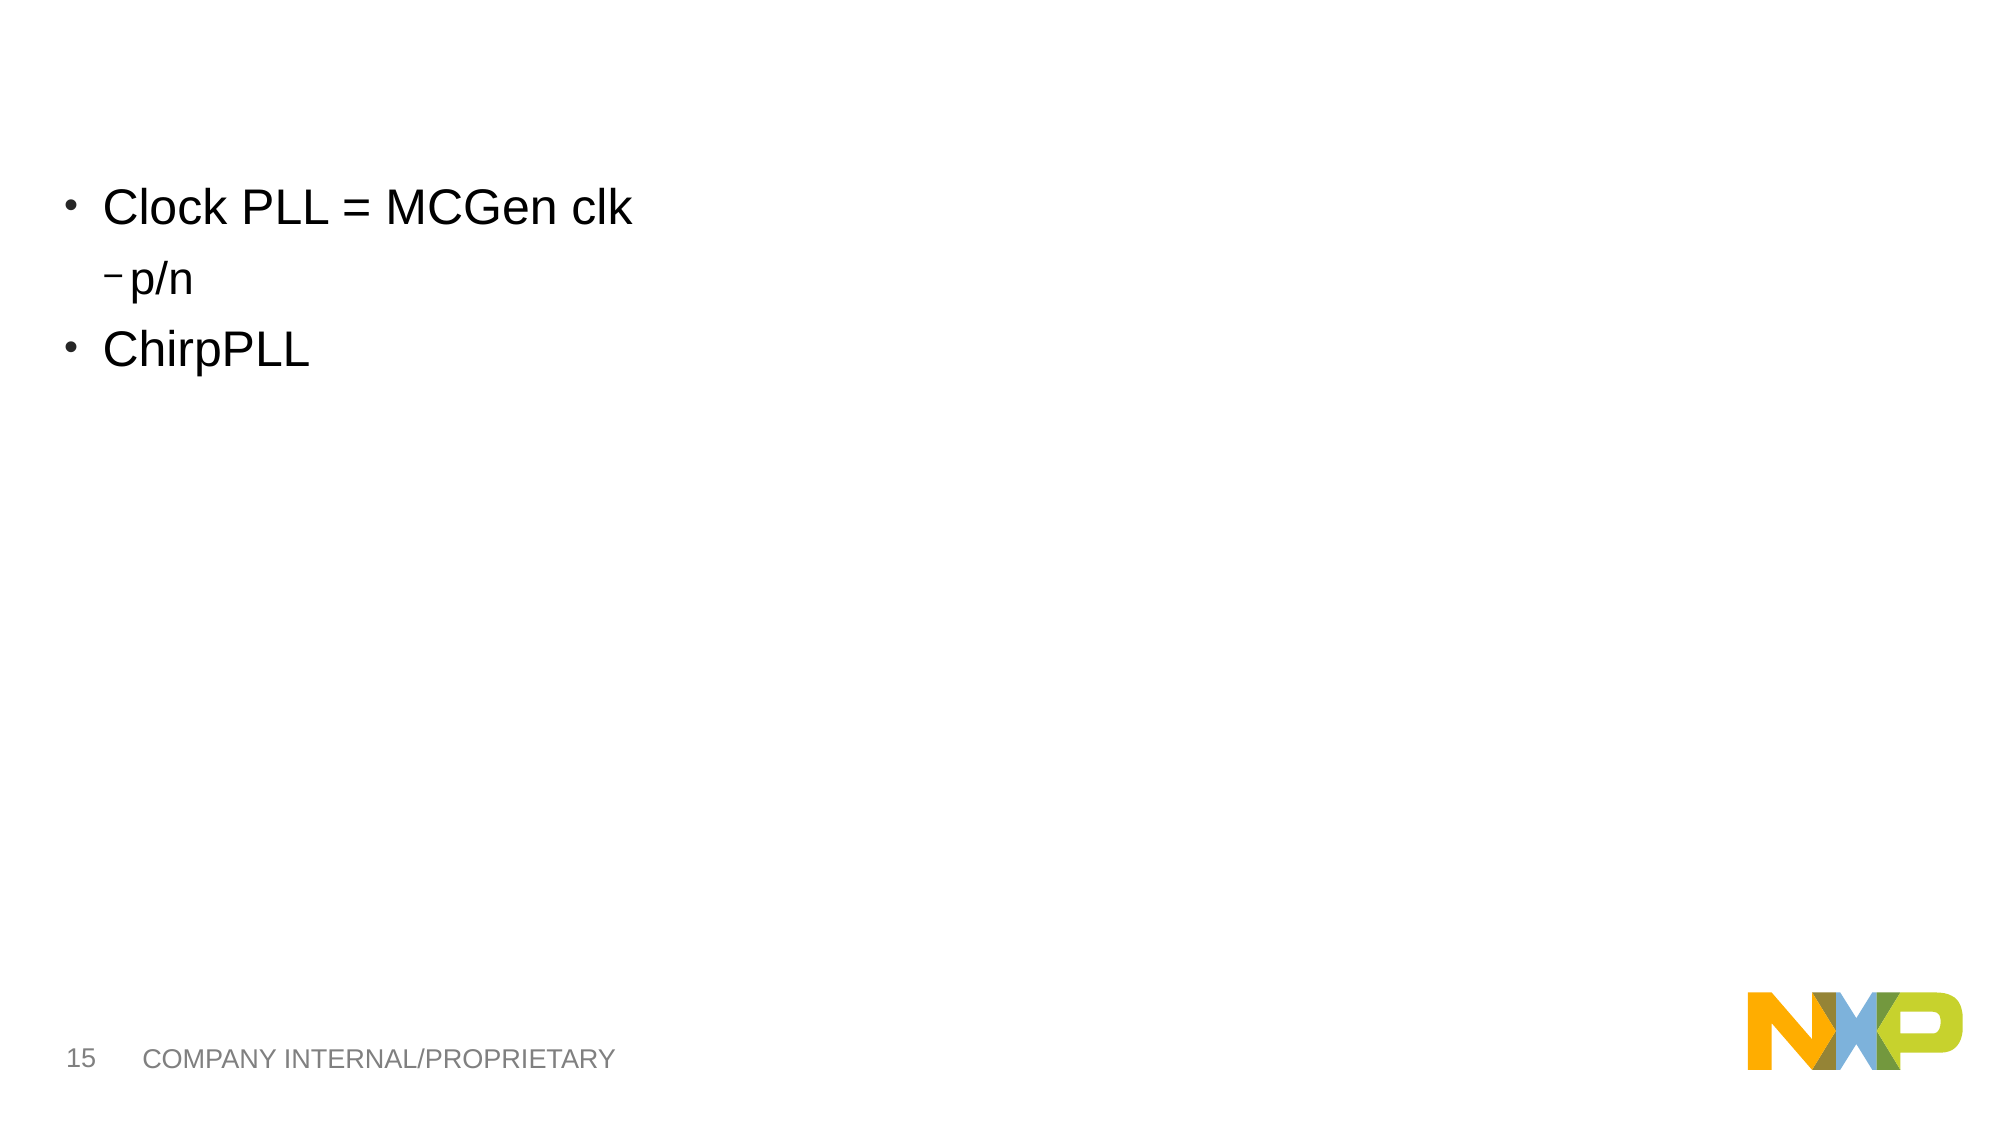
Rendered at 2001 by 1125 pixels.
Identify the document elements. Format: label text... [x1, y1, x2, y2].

list Clock PLL = MCGen clk p/n ChirpPLL [49, 167, 1090, 933]
